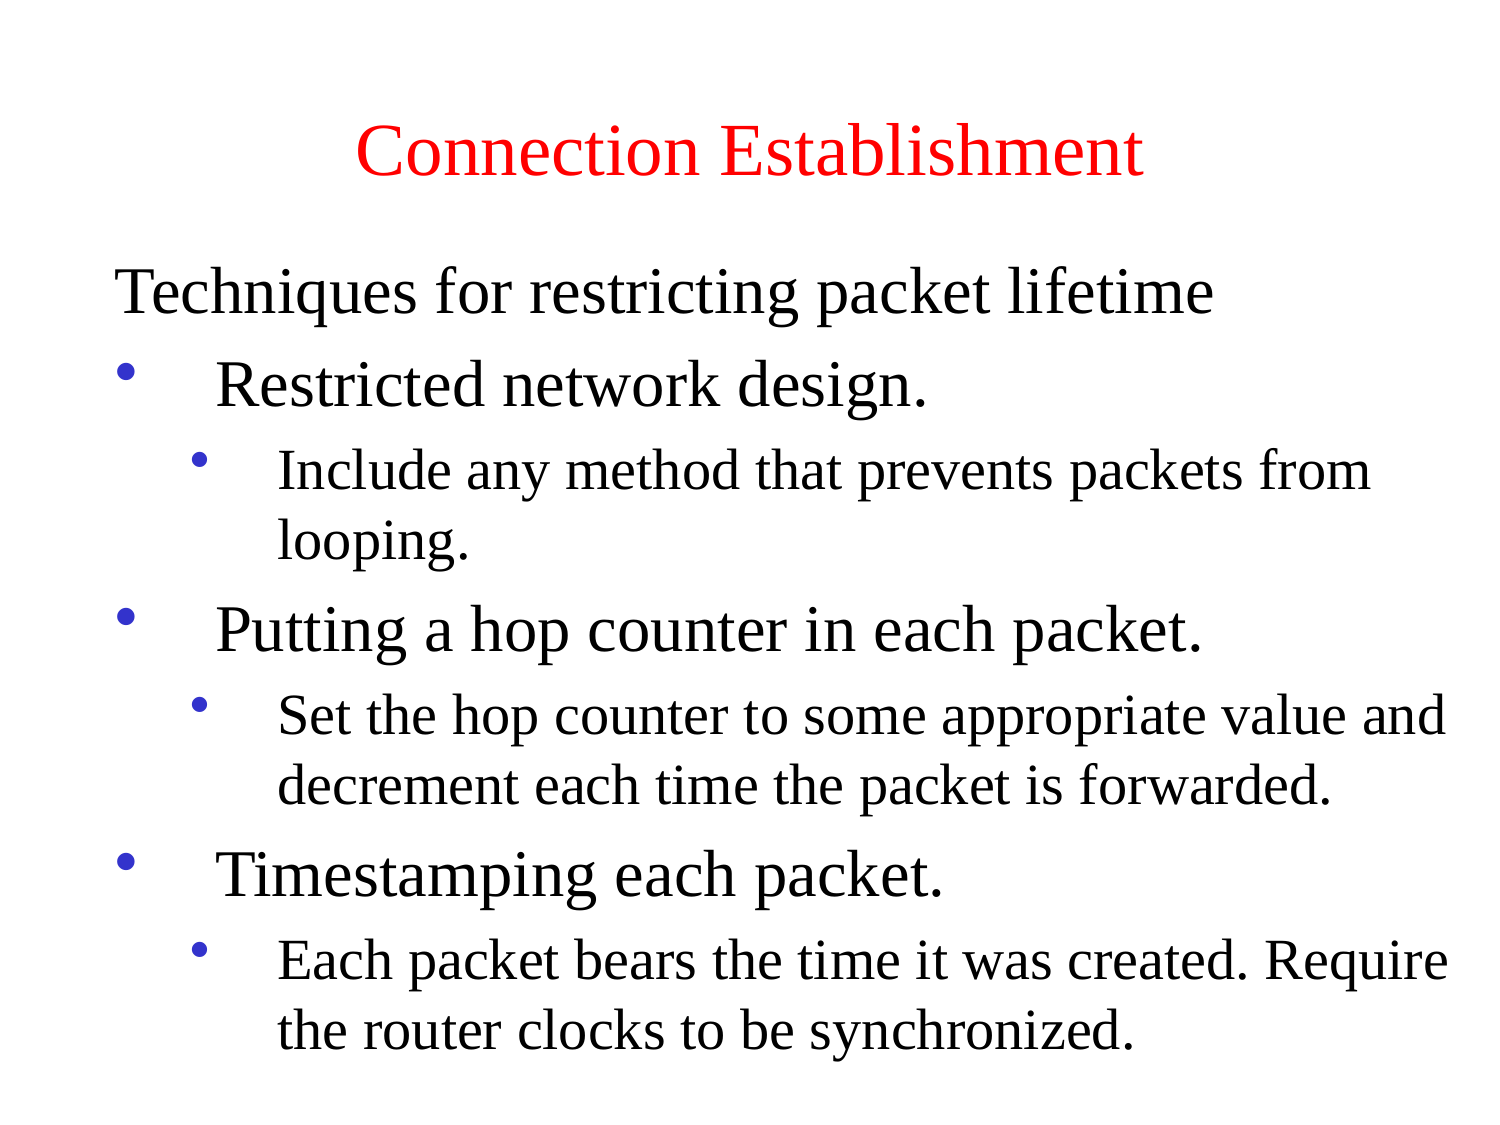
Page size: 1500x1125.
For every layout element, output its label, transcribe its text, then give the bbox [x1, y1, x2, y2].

list Techniques for restricting packet lifetime Restricted network design. Include any method that prevents packets from looping. Putting a hop counter in each packet. Set the hop counter to some appropriate value and decrement each time the packet is forwarded. Timestamping each packet. Each packet bears the time it was created. Require the router clocks to be synchronized. [99, 239, 1500, 1002]
title Connection Establishment [0, 51, 1500, 239]
